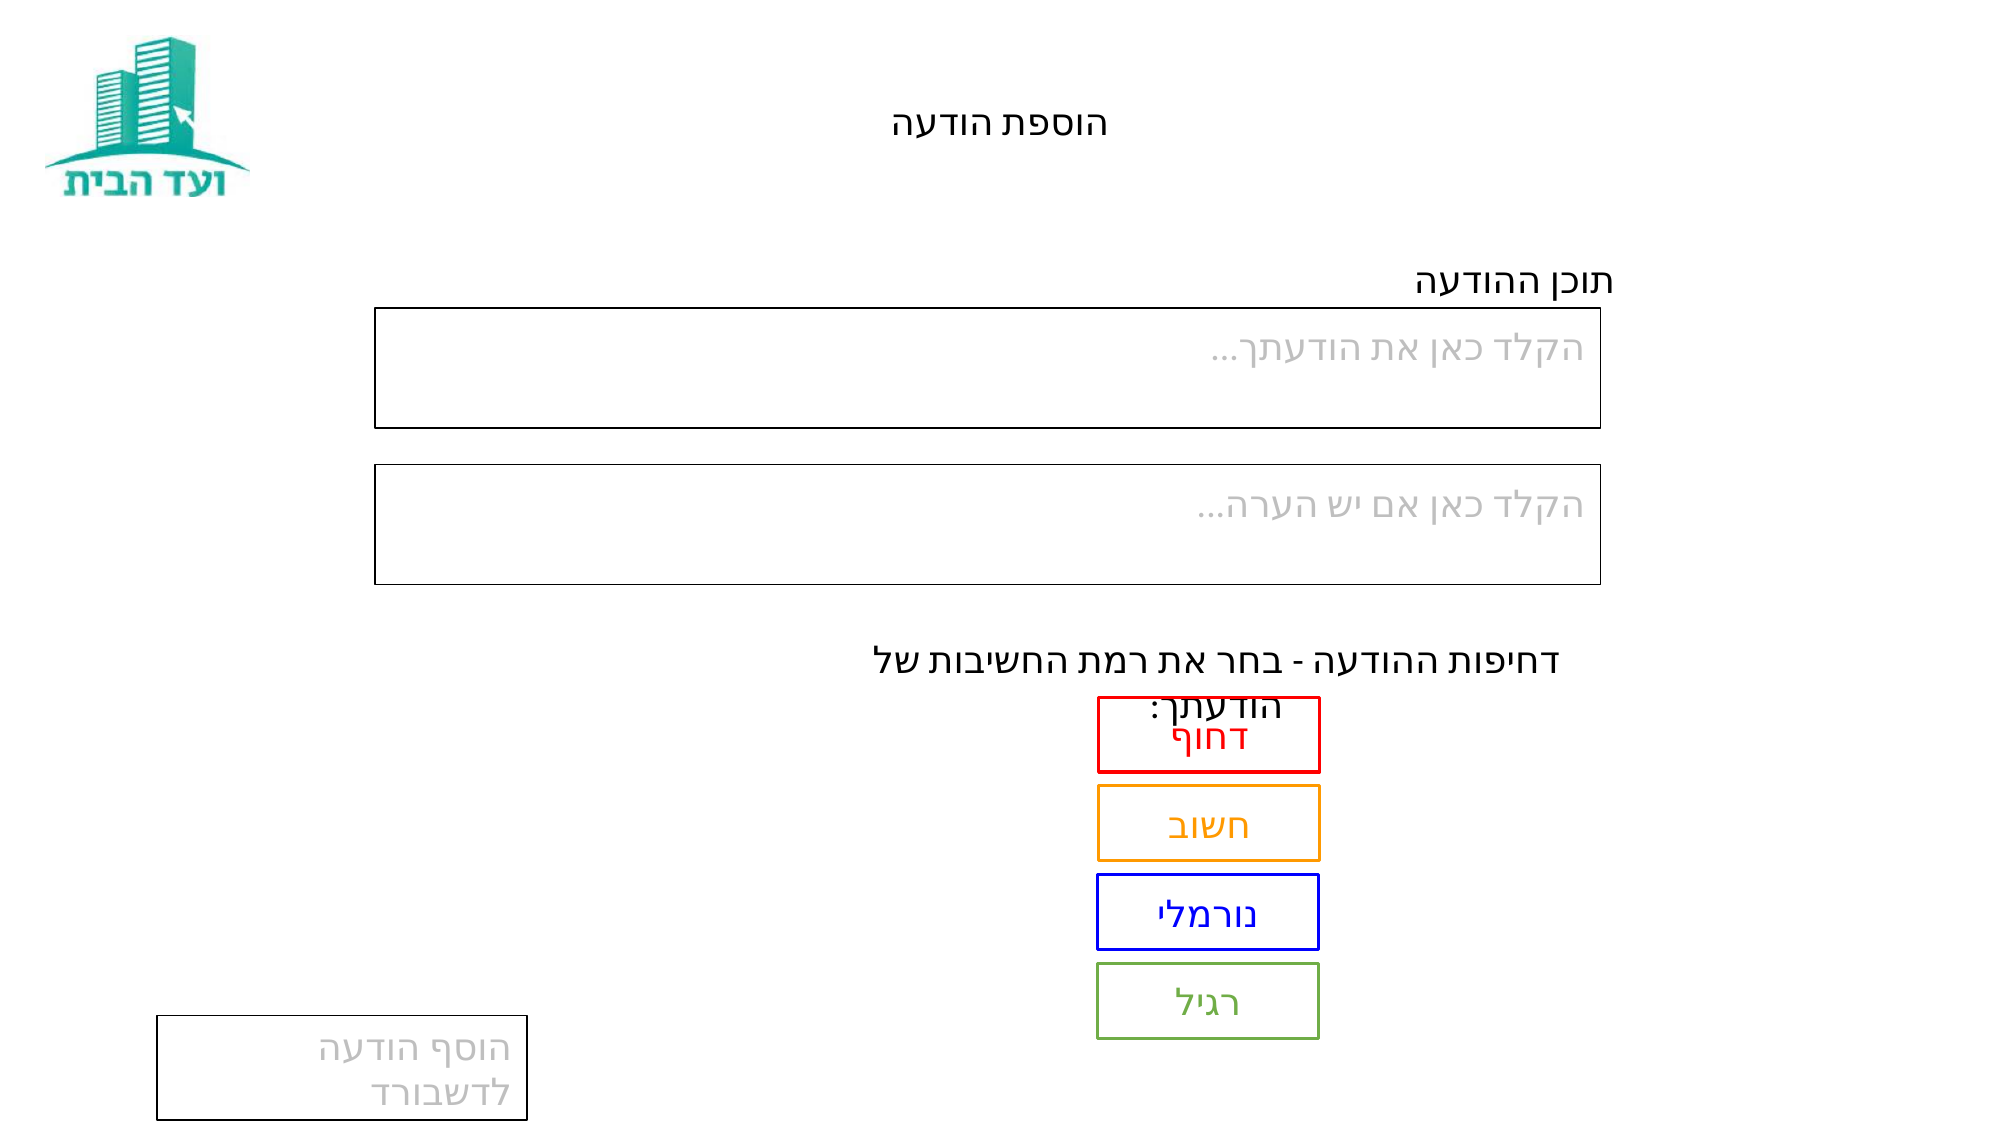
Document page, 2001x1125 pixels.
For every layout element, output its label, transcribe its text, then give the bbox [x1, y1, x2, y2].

text_box חשוב [1098, 785, 1320, 861]
text_box הוספת הודעה [670, 82, 1330, 158]
text_box דחיפות ההודעה - בחר את רמת החשיבות של הודעתך: [832, 621, 1601, 742]
text_box נורמלי [1097, 874, 1319, 950]
text_box הקלד כאן את הודעתך... [375, 307, 1601, 428]
picture [45, 35, 250, 198]
text_box הוסף הודעה לדשבורד [156, 1015, 527, 1121]
text_box תוכן ההודעה [1184, 240, 1844, 316]
text_box הקלד כאן אם יש הערה... [375, 464, 1601, 585]
text_box דחוף [1098, 697, 1320, 773]
text_box רגיל [1097, 963, 1319, 1039]
